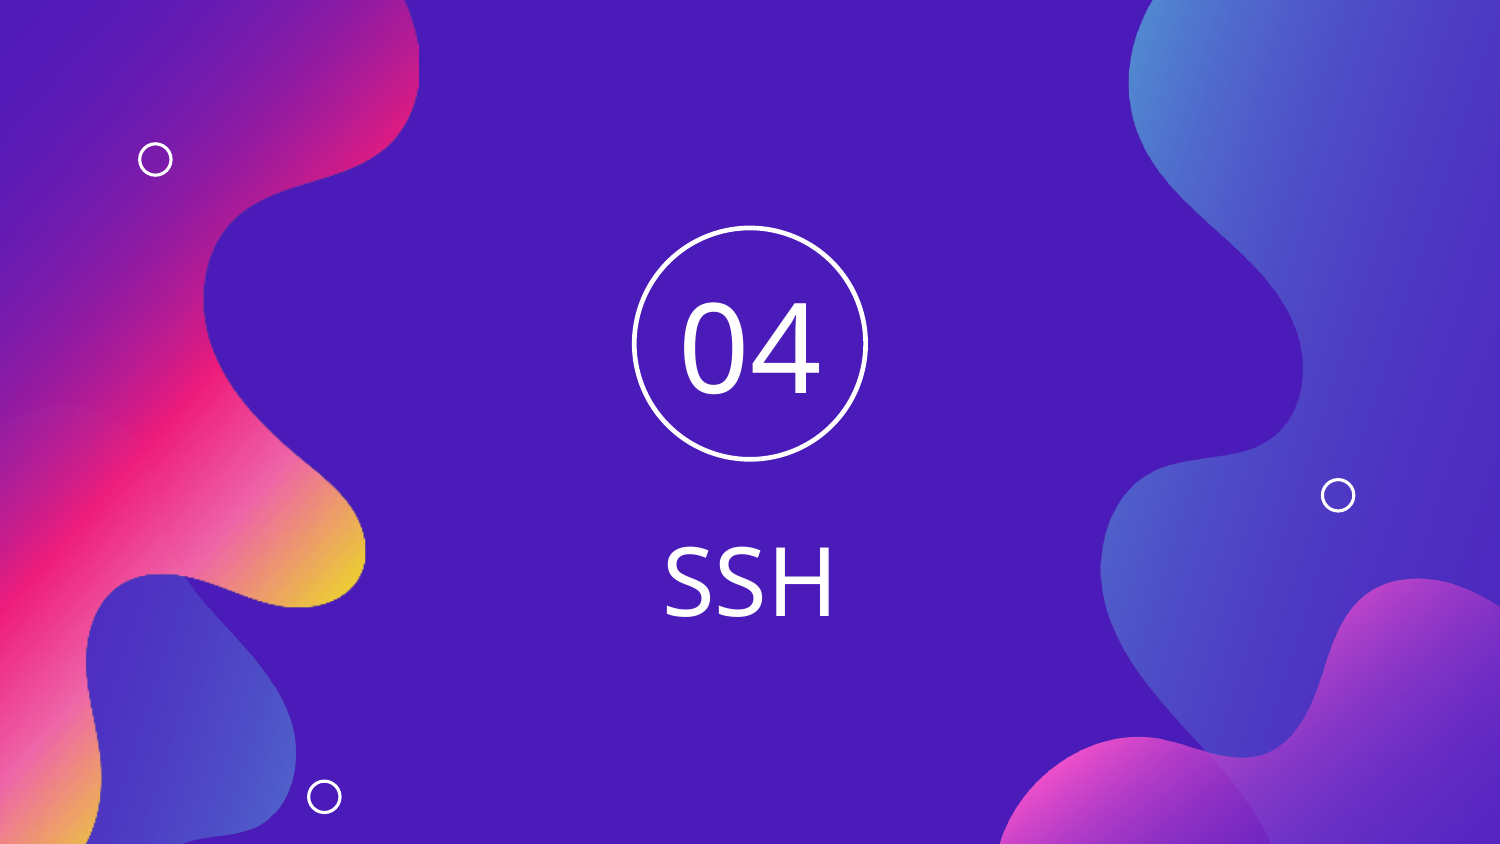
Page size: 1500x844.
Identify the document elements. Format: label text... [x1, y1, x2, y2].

text_box [657, 413, 843, 460]
picture [0, 0, 419, 844]
title SSH [418, 512, 1082, 651]
title 04 [418, 274, 1082, 413]
text_box [308, 781, 341, 813]
picture [992, 0, 1500, 844]
text_box [657, 227, 843, 274]
